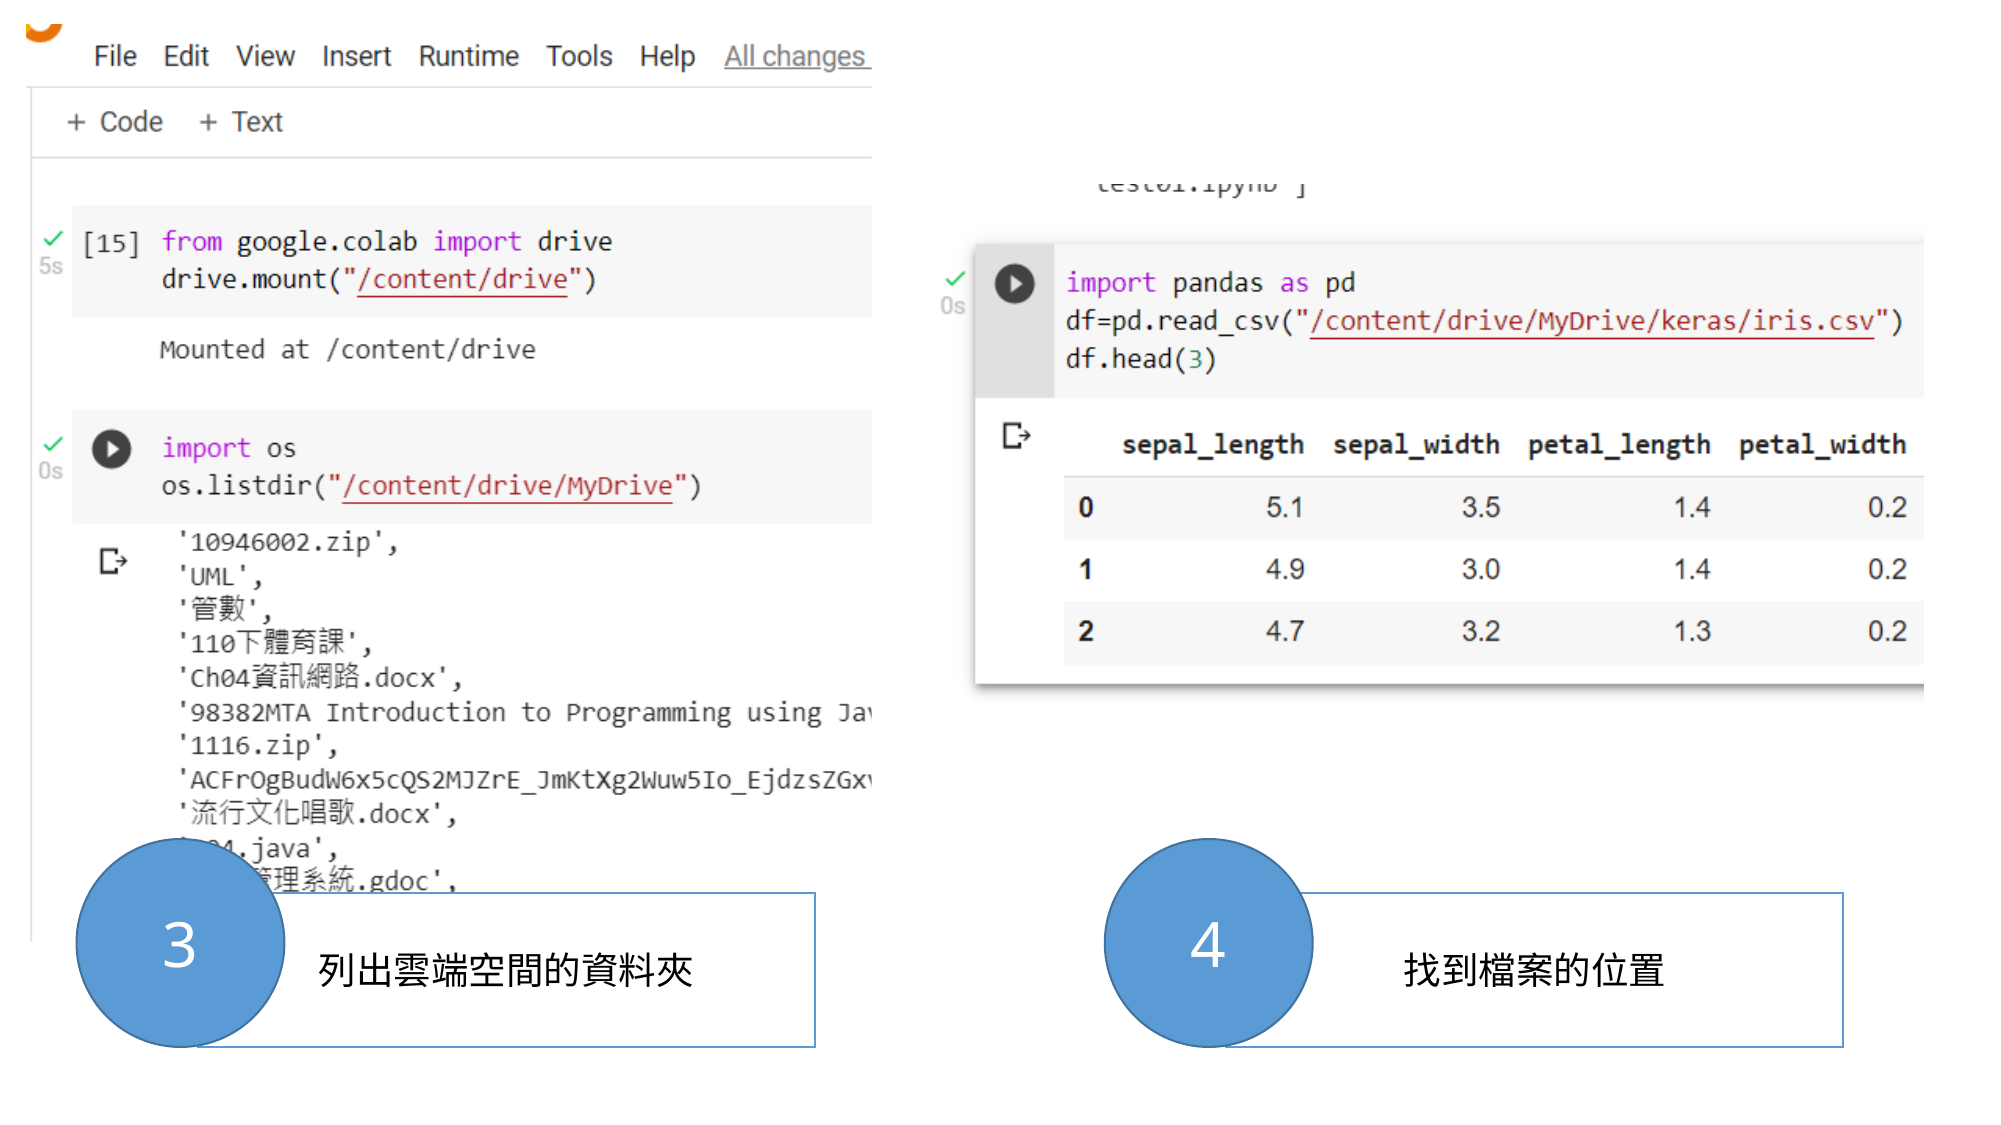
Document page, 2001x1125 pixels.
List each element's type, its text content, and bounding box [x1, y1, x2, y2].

text_box 列出雲端空間的資料夾 [197, 942, 816, 1048]
text_box 找到檔案的位置 [1225, 892, 1844, 1048]
picture [939, 184, 1924, 781]
picture [26, 24, 872, 942]
text_box 4 [1103, 838, 1314, 1048]
text_box 3 [75, 942, 286, 1048]
